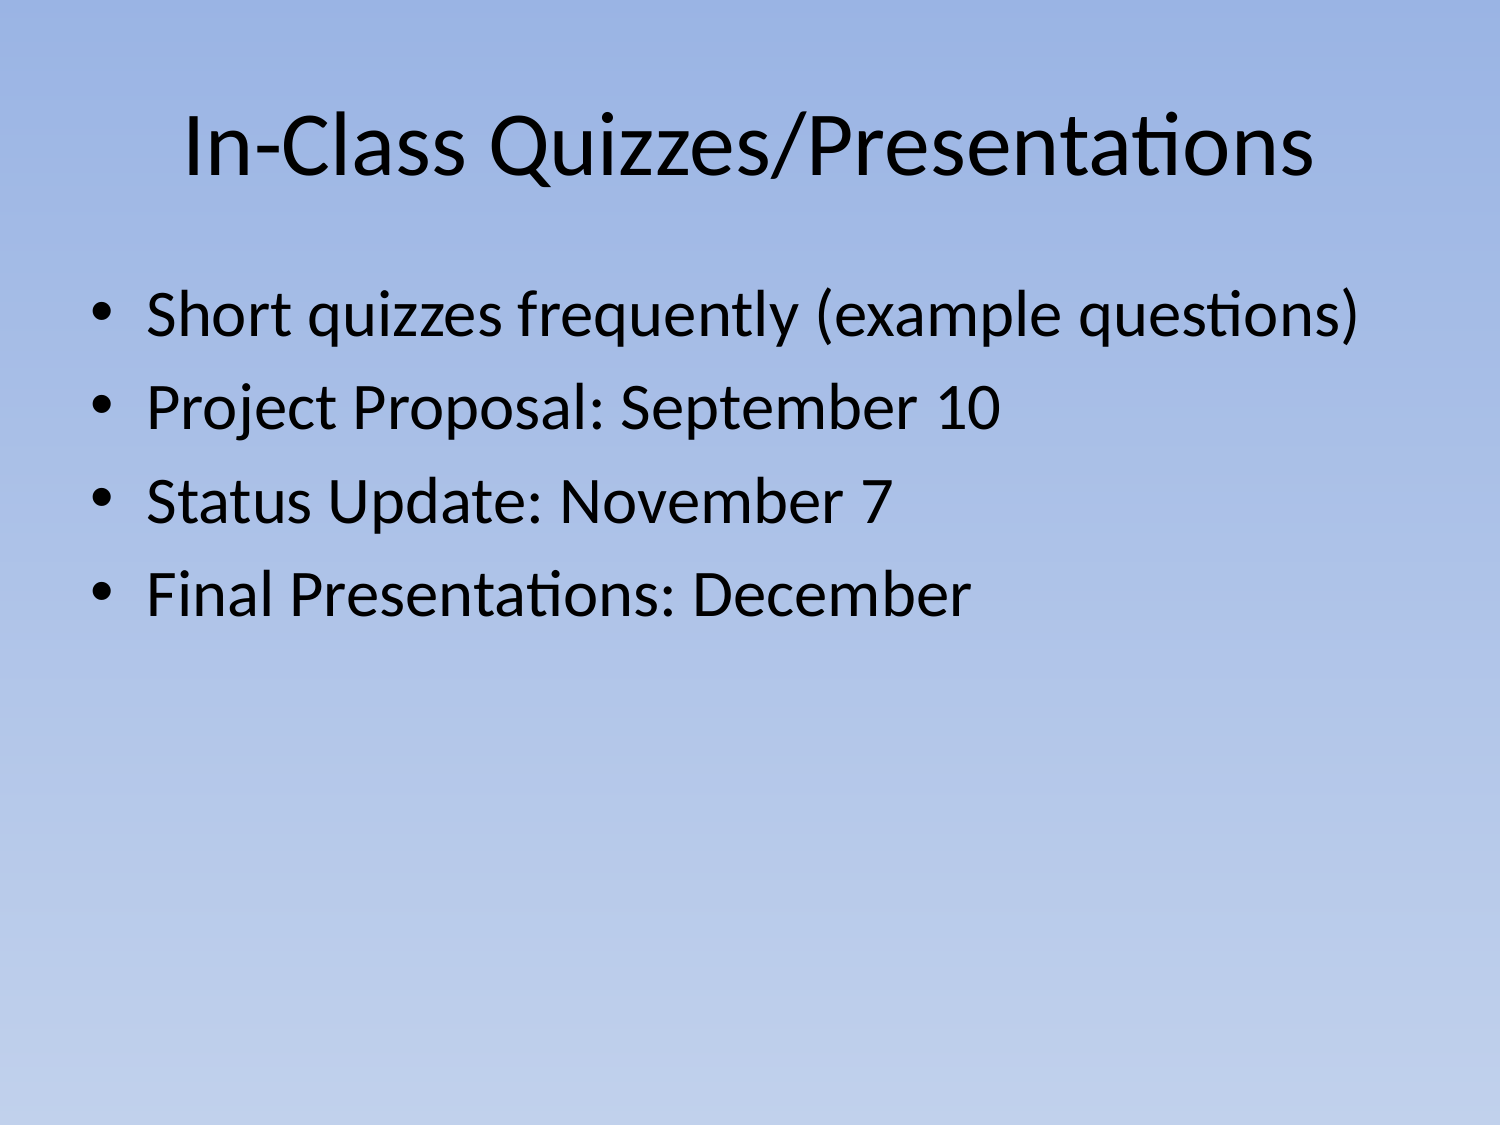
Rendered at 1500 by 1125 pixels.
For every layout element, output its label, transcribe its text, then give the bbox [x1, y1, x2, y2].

list Short quizzes frequently (example questions) Project Proposal: September 10 Status Update: November 7 Final Presentations: December [75, 262, 1425, 1005]
title In-Class Quizzes/Presentations [75, 45, 1425, 233]
